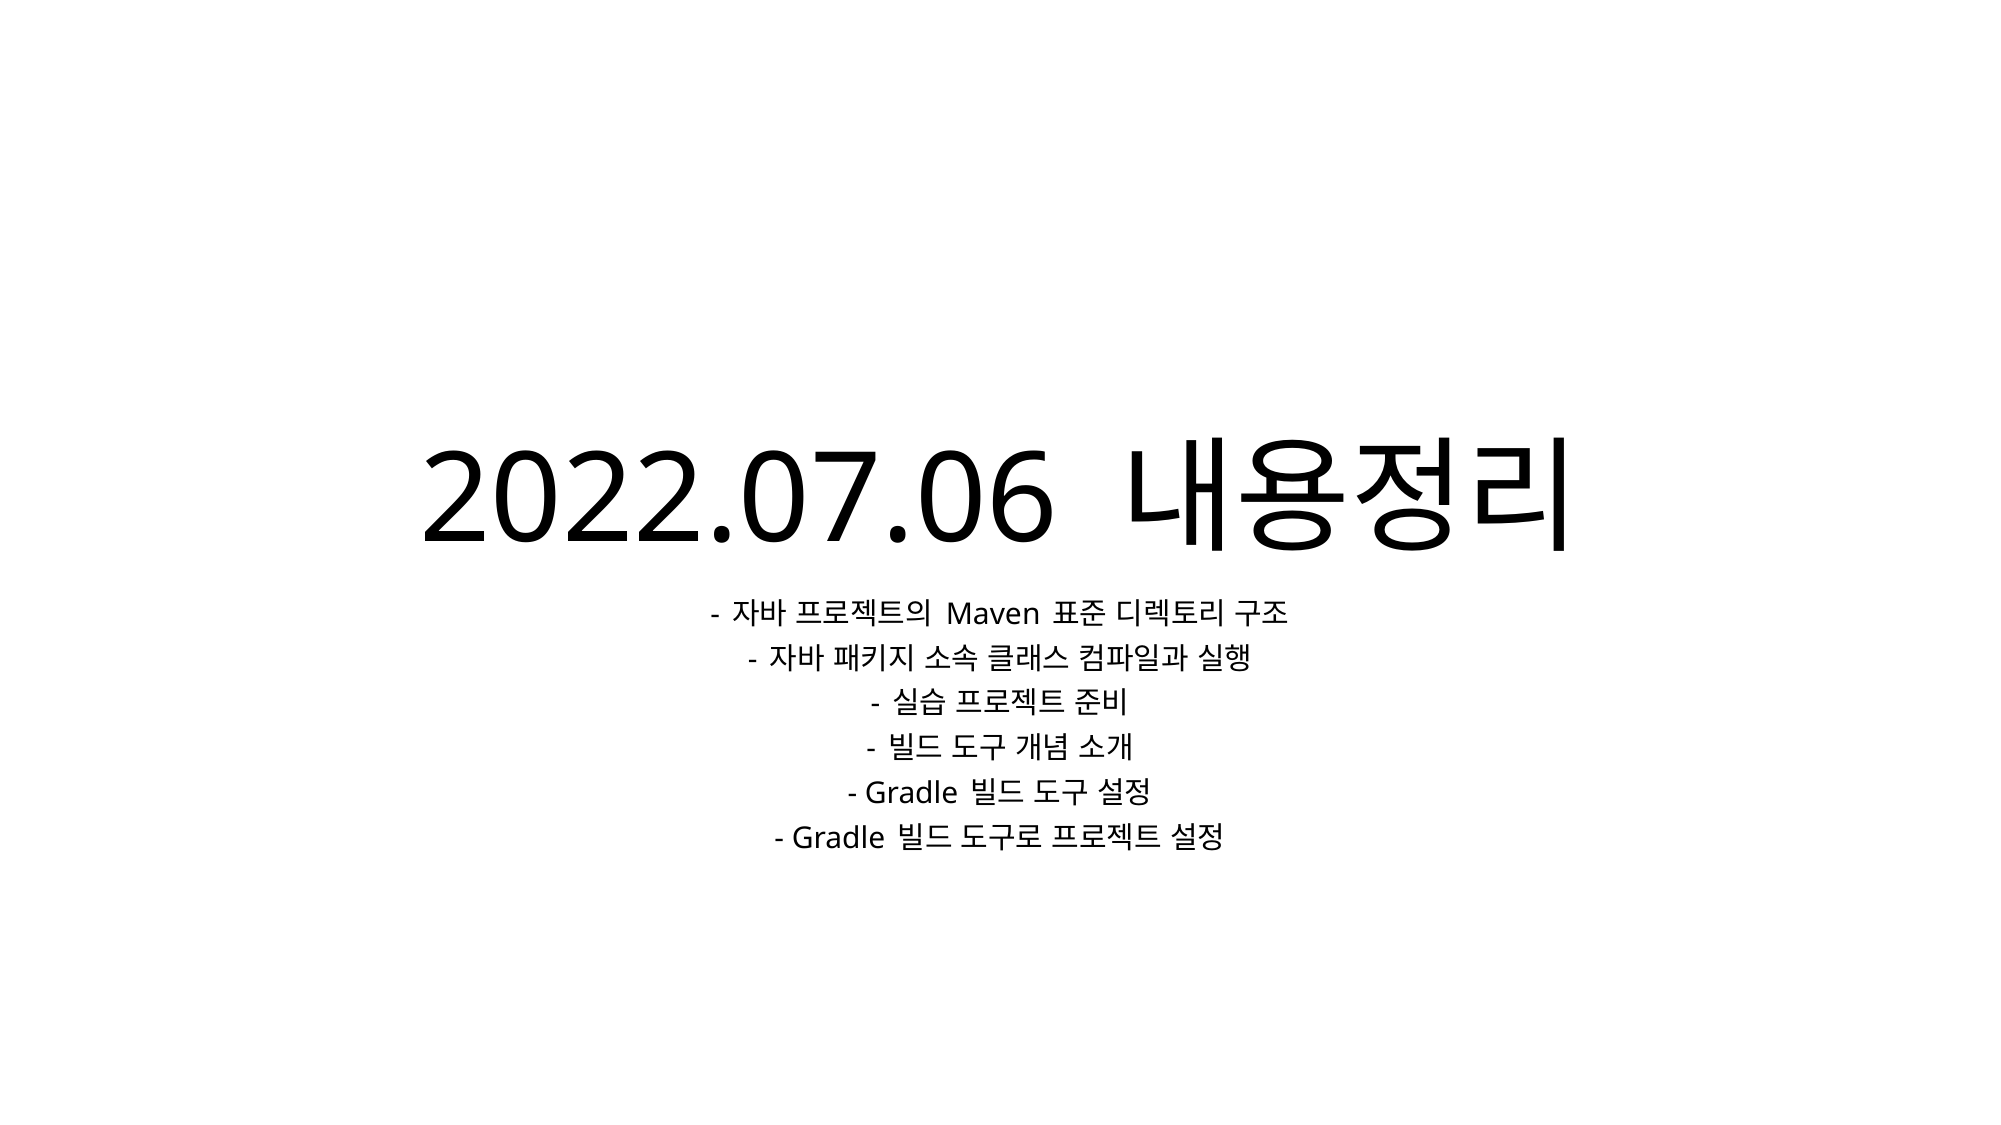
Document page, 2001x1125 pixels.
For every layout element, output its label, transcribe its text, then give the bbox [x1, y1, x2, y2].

title 2022.07.06 내용정리 [249, 184, 1750, 576]
subtitle - 자바 프로젝트의 Maven 표준 디렉토리 구조 - 자바 패키지 소속 클래스 컴파일과 실행 - 실습 프로젝트 준비 - 빌드 도구 개념 소개 - Gradle 빌드 도구 설정 - Gradle 빌드 도구로 프로젝트 설정 [249, 590, 1750, 863]
